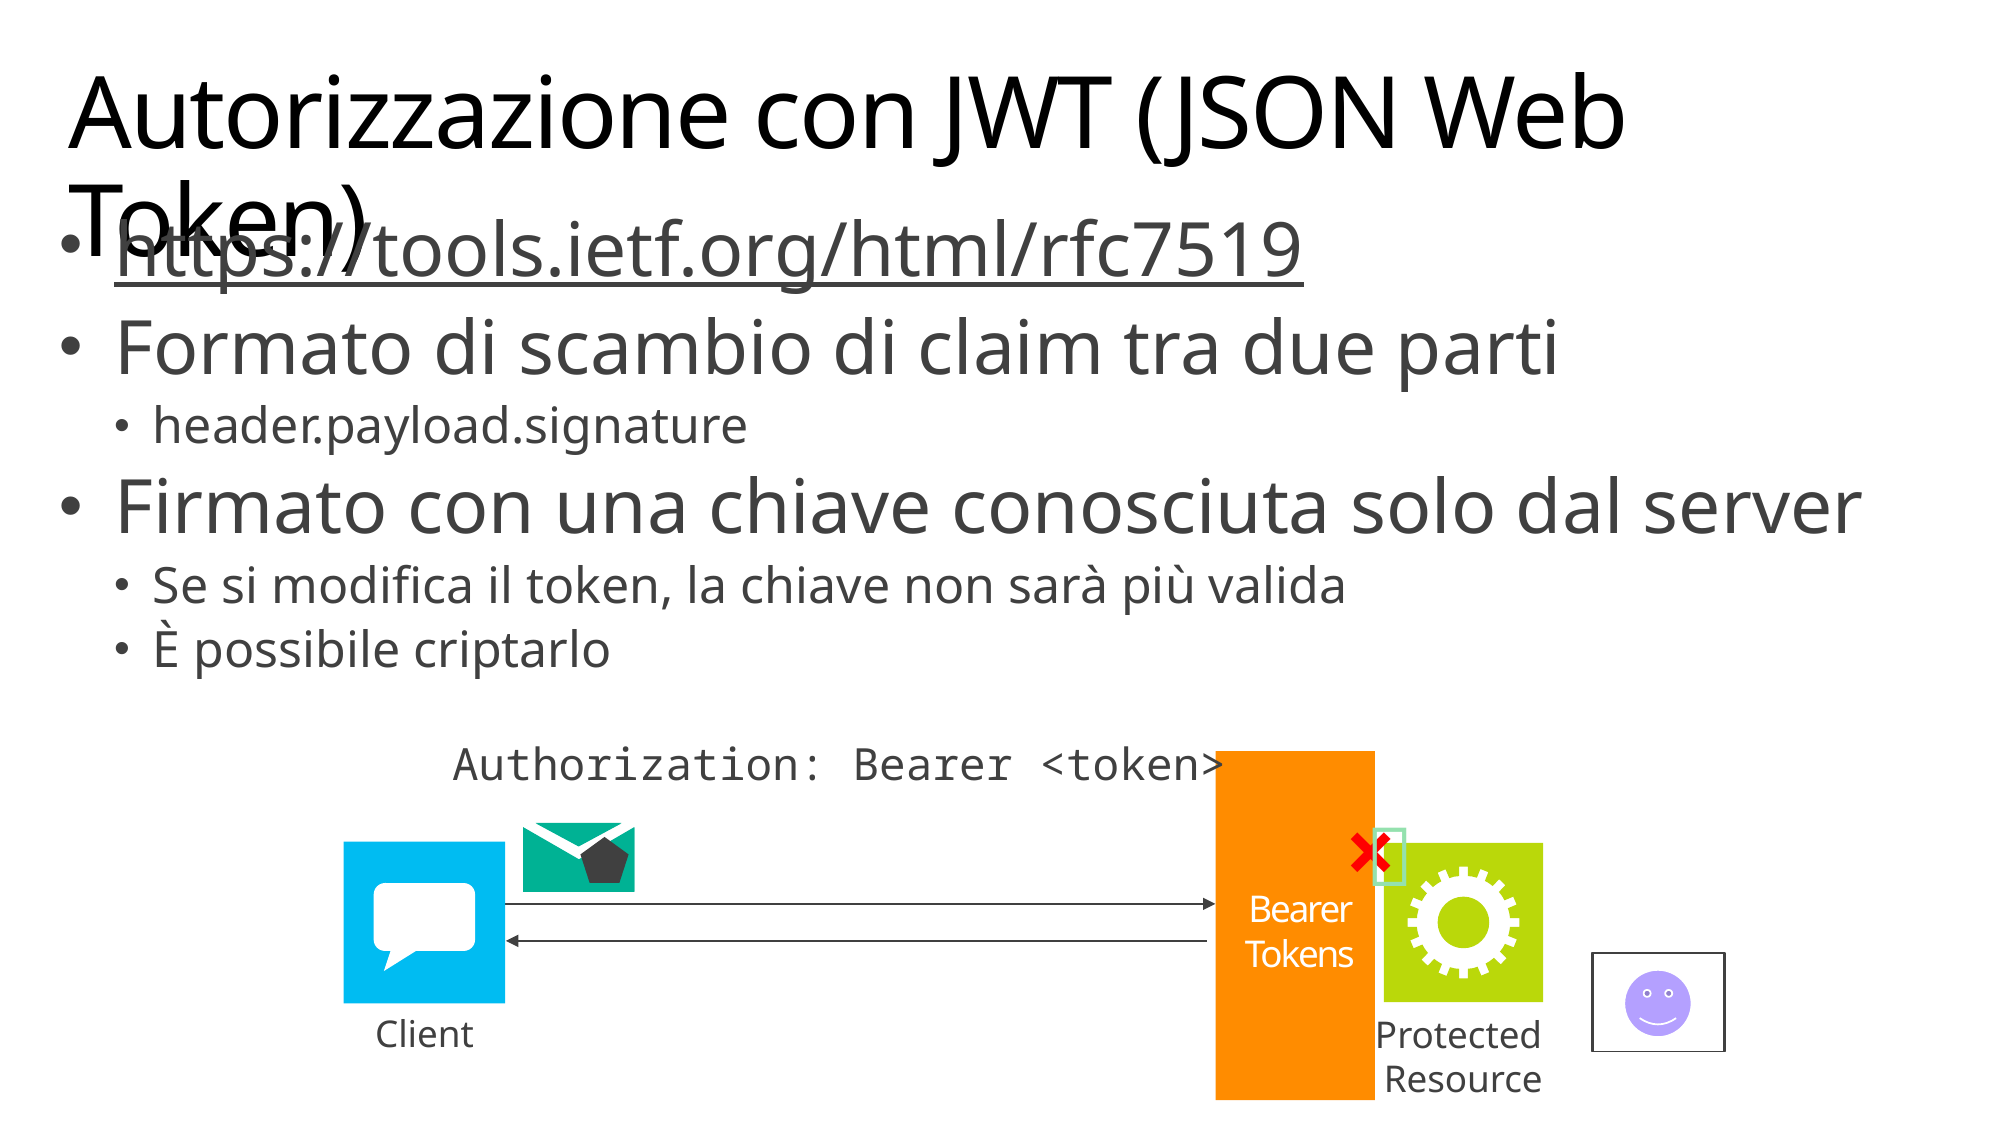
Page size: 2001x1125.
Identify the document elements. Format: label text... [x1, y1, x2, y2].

text_box https://tools.ietf.org/html/rfc7519 Formato di scambio di claim tra due parti header.payload.signature Firmato con una chiave conosciuta solo dal server Se si modifica il token, la chiave non sarà più valida È possibile criptarlo [44, 195, 1956, 408]
text_box  [1351, 797, 1430, 911]
text_box Bearer Tokens [1215, 750, 1376, 1101]
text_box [1593, 952, 1726, 1052]
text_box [522, 823, 635, 893]
text_box Authorization: Bearer <token> [412, 717, 1268, 814]
title Autorizzazione con JWT (JSON Web Token) [44, 47, 1957, 196]
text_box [343, 841, 506, 1063]
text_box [1368, 842, 1559, 1109]
text_box × [1330, 787, 1412, 910]
